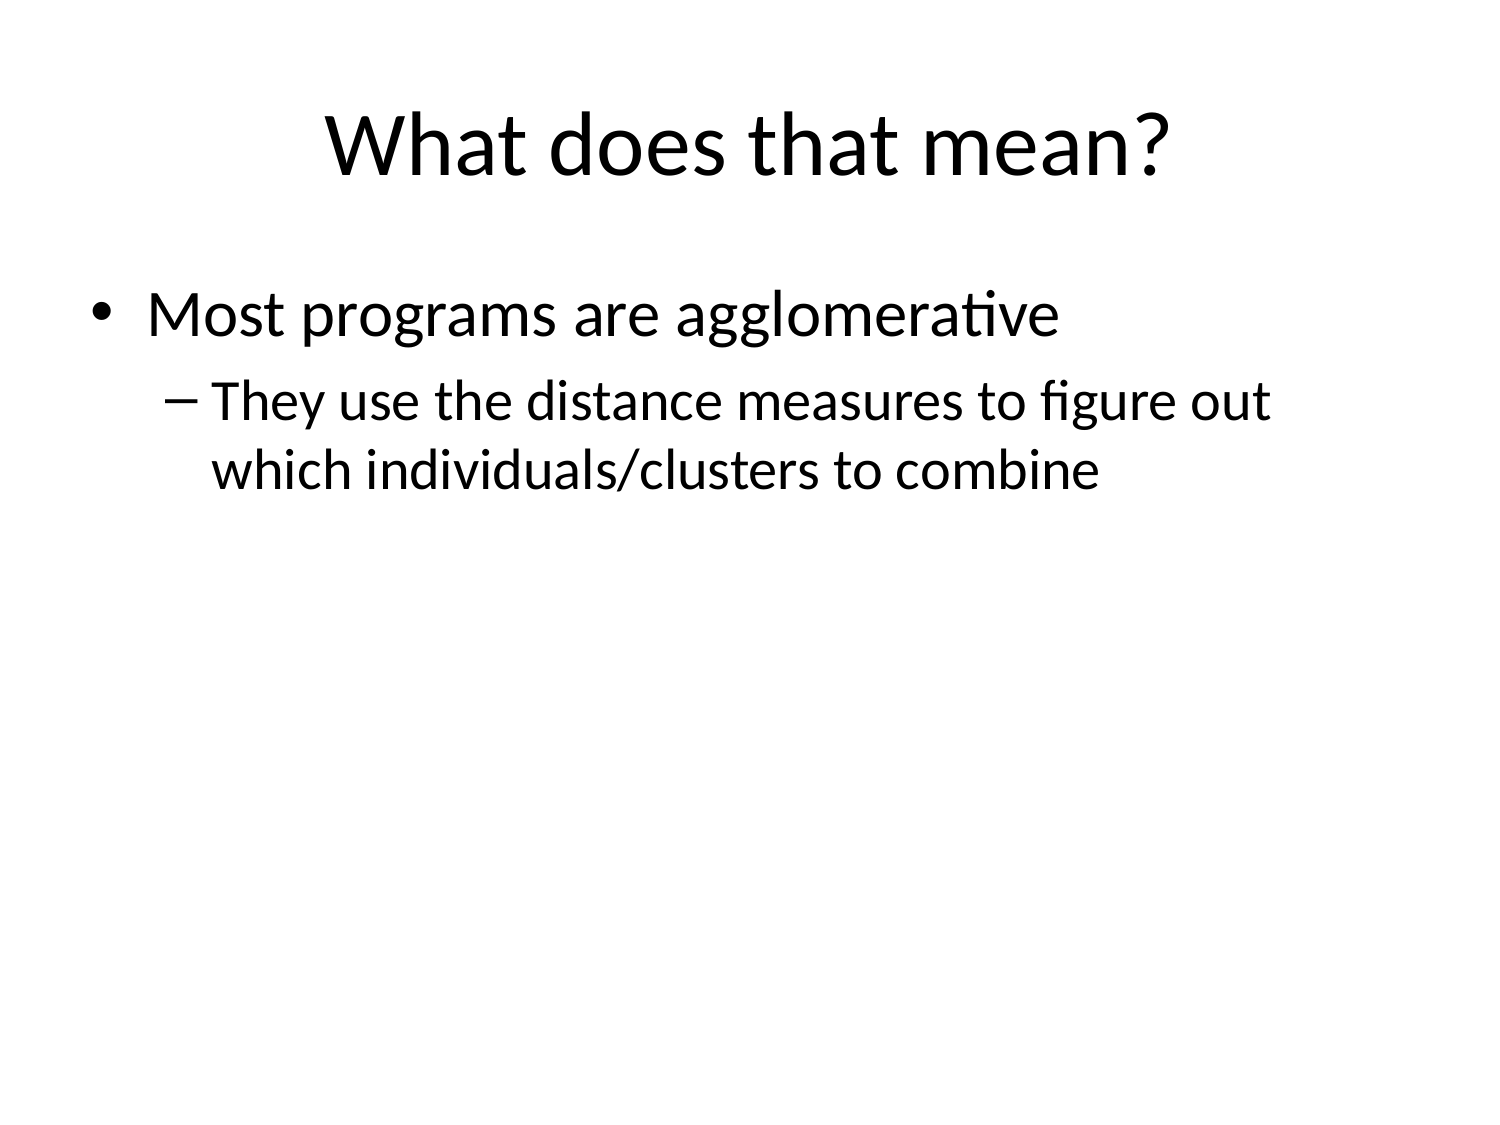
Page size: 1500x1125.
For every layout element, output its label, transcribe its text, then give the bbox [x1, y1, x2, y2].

list Most programs are agglomerative They use the distance measures to figure out which individuals/clusters to combine [75, 262, 1425, 1005]
title What does that mean? [75, 45, 1425, 233]
